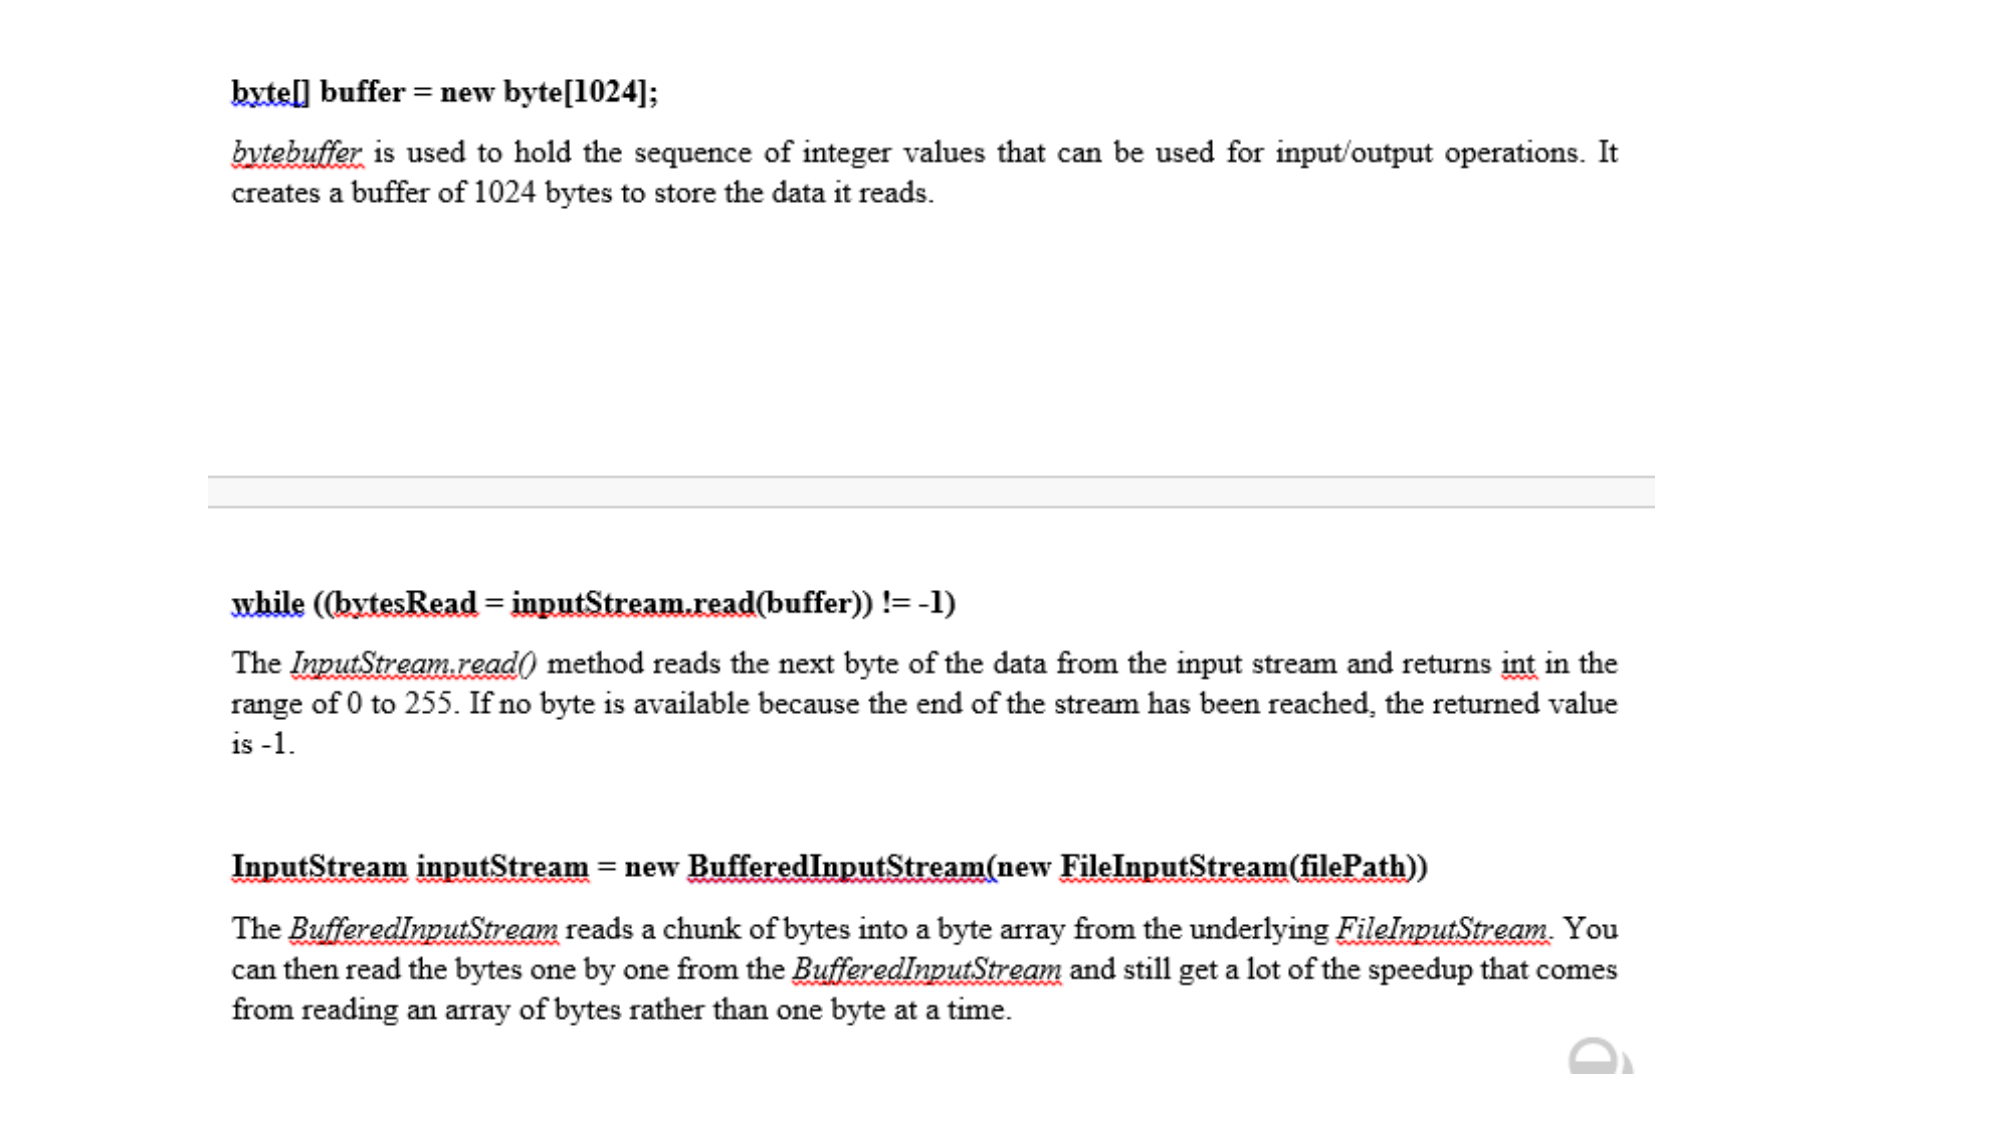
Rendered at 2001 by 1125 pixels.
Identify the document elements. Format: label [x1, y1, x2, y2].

picture [208, 72, 1655, 1074]
